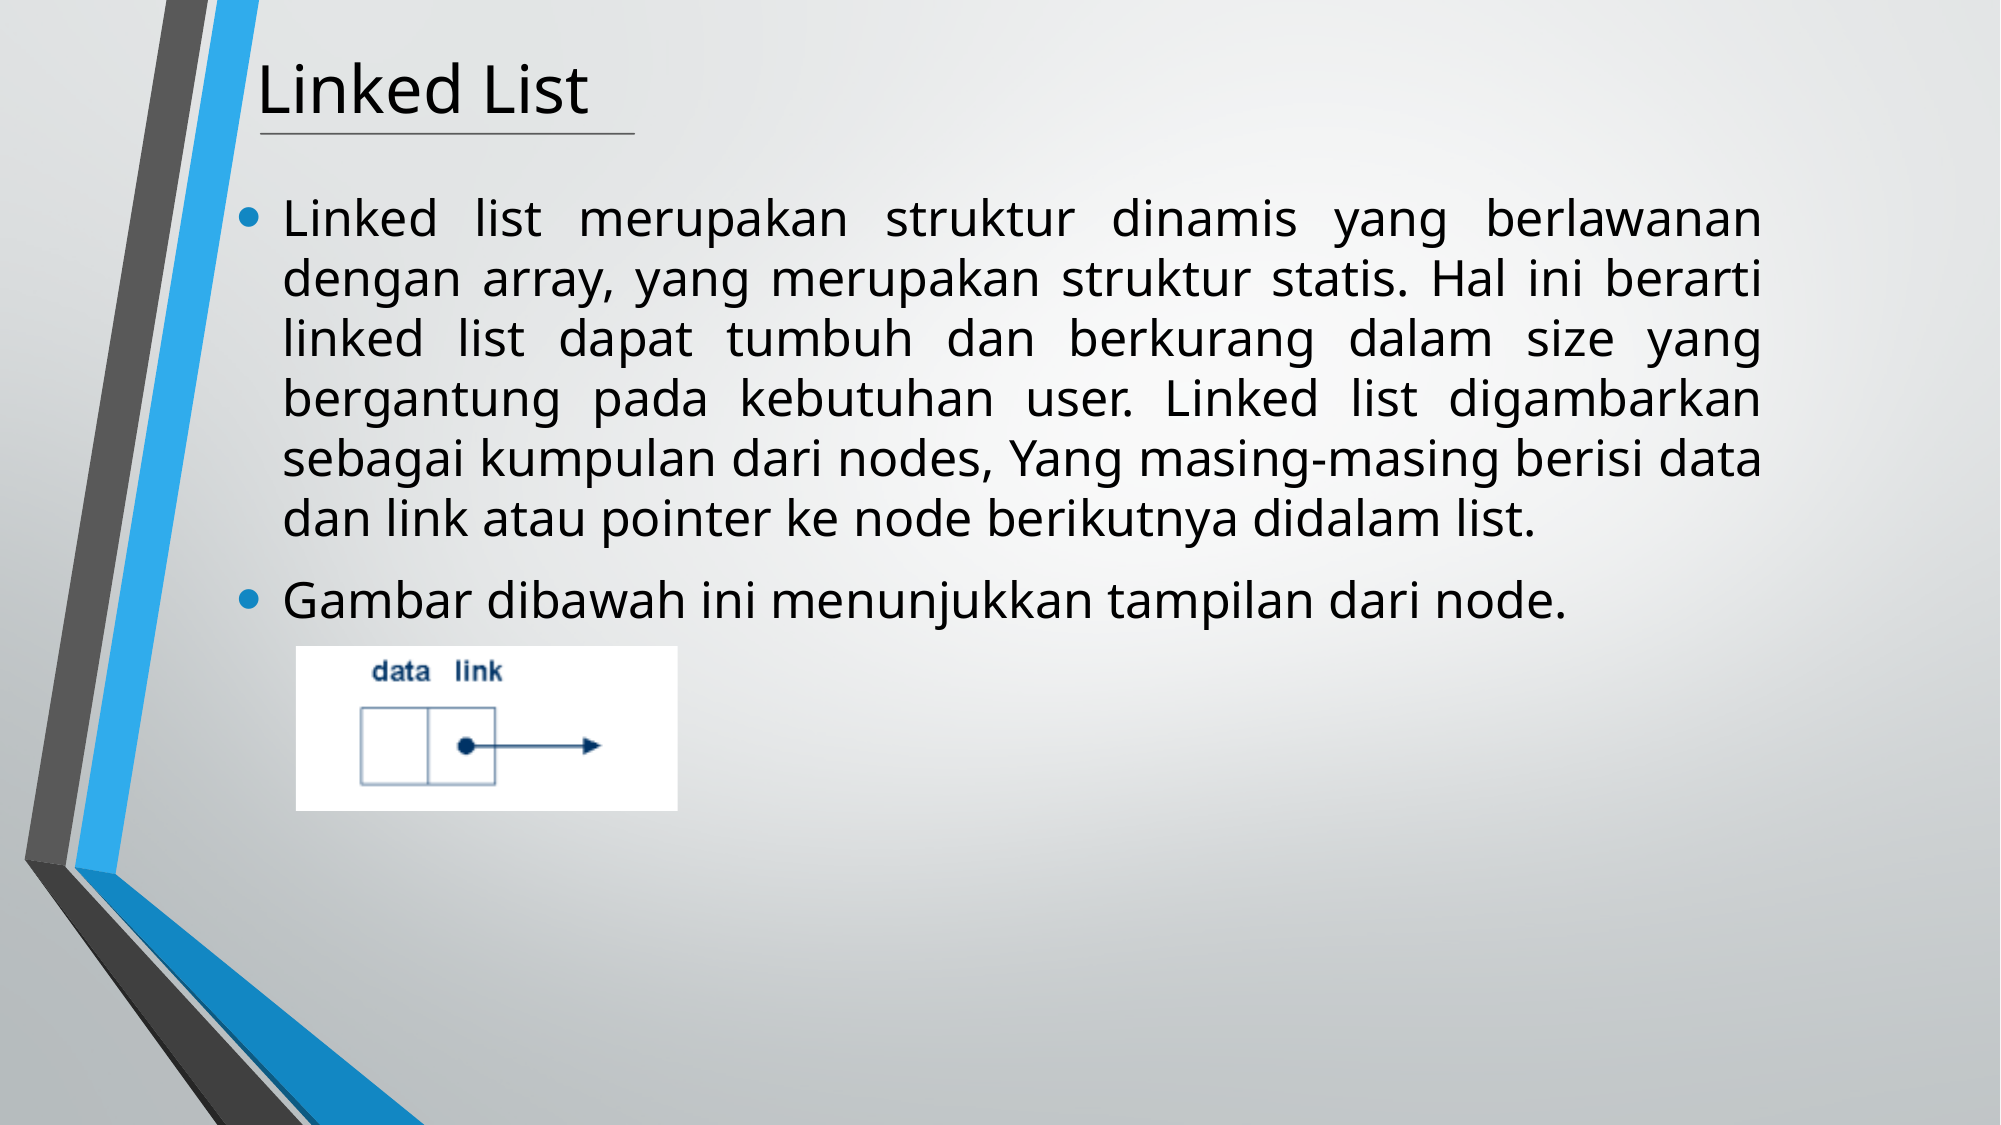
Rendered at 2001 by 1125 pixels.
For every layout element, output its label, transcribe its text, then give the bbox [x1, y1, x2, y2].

picture [295, 646, 678, 811]
list Linked list merupakan struktur dinamis yang berlawanan dengan array, yang merupakan struktur statis. Hal ini berarti linked list dapat tumbuh dan berkurang dalam size yang bergantung pada kebutuhan user. Linked list digambarkan sebagai kumpulan dari nodes, Yang masing-masing berisi data dan link atau pointer ke node berikutnya didalam list. Gambar dibawah ini menunjukkan tampilan dari node. [220, 0, 1779, 850]
title Linked List [110, 0, 220, 189]
